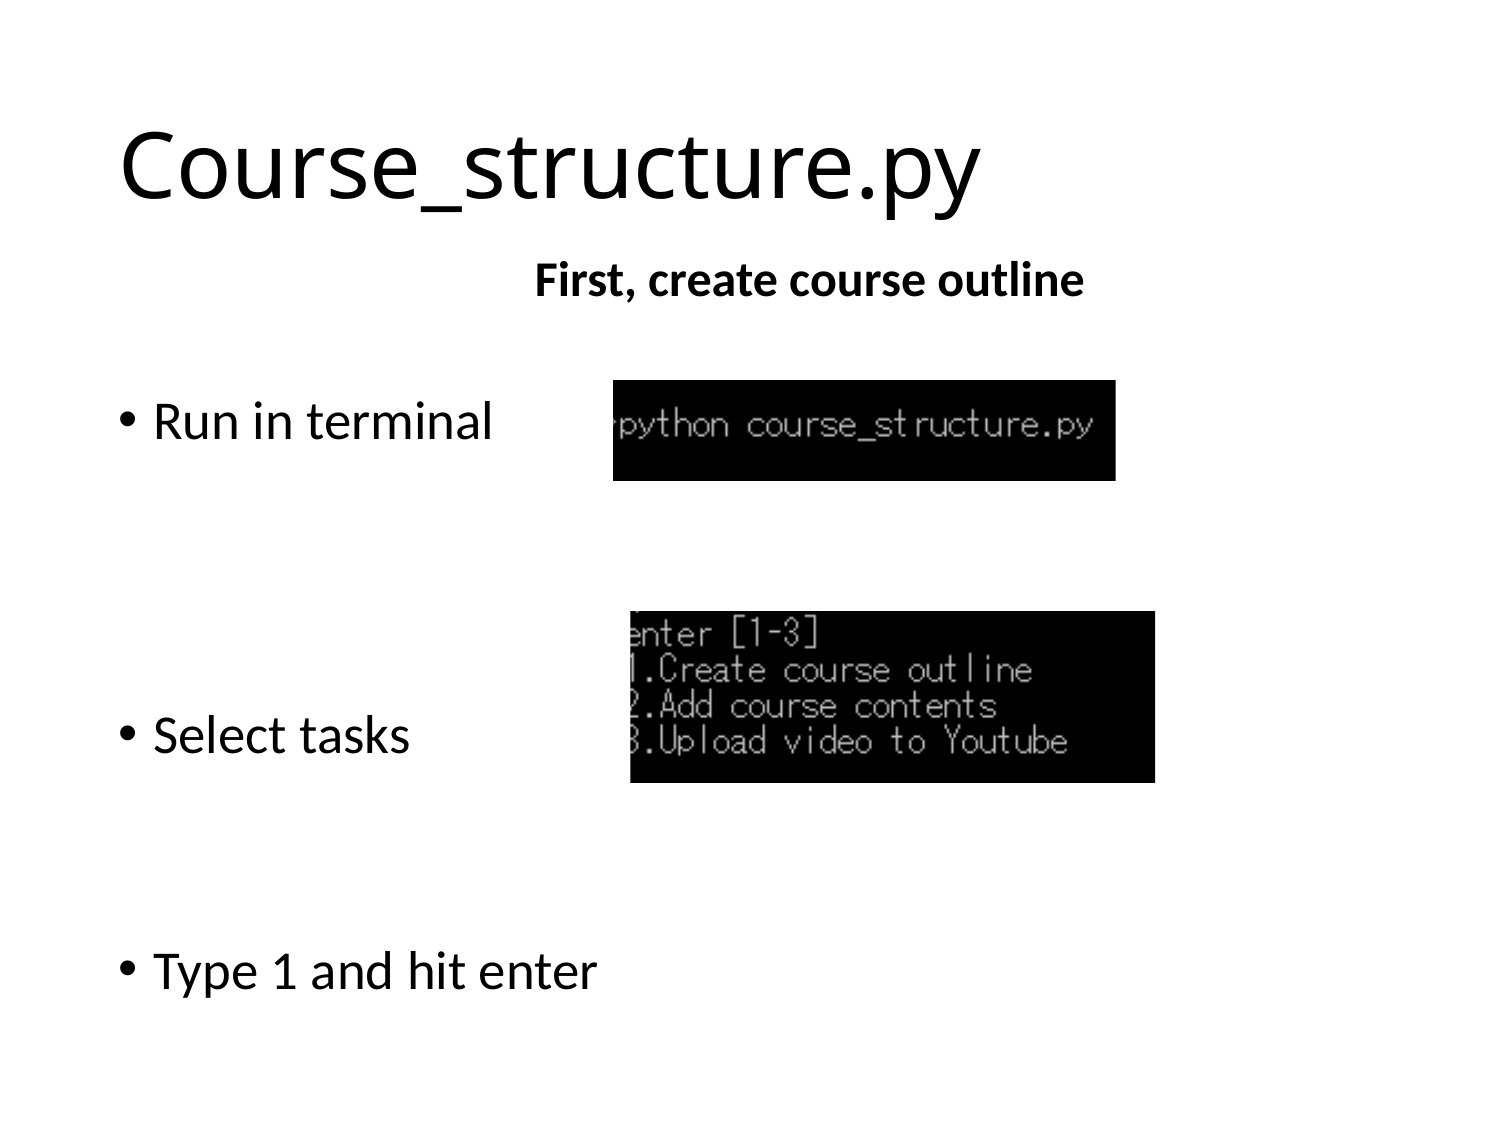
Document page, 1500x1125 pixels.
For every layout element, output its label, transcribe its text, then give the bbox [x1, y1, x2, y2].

picture [630, 611, 1156, 783]
list Run in terminal Select tasks Type 1 and hit enter [103, 299, 1397, 1014]
picture [613, 380, 1116, 481]
text_box First, create course outline [520, 238, 1209, 314]
title Course_structure.py [103, 59, 1397, 278]
